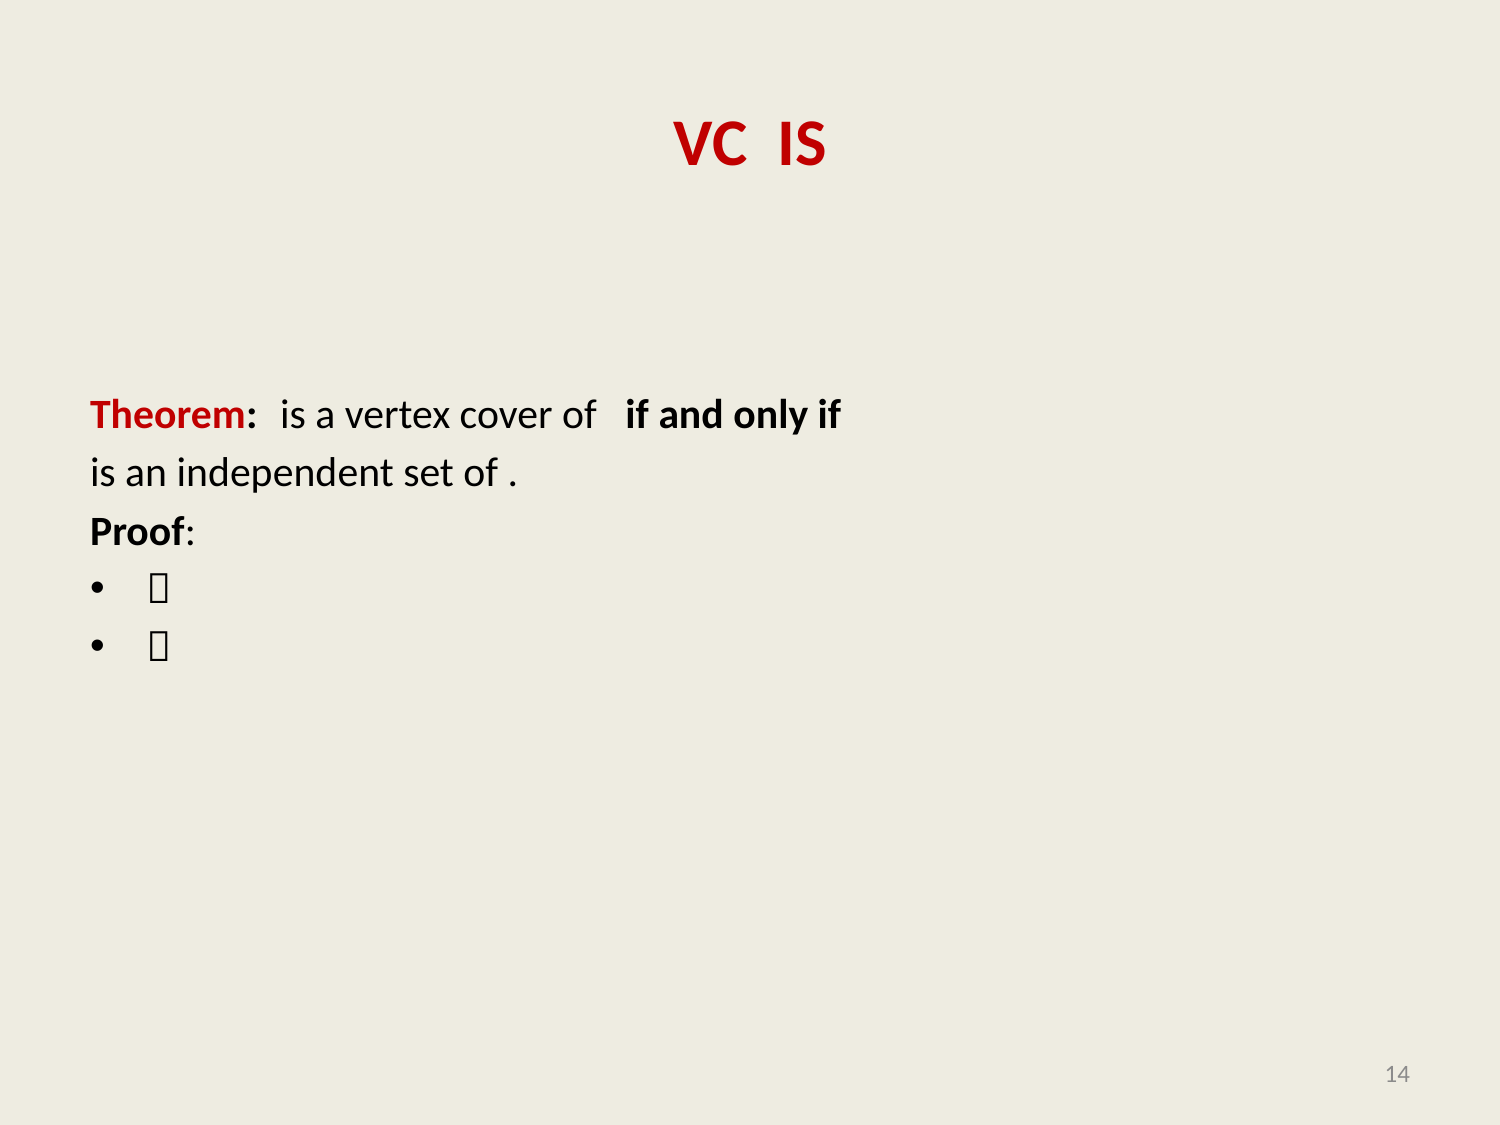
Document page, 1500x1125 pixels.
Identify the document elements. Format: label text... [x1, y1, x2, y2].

slide_number 14 [1074, 1042, 1425, 1103]
